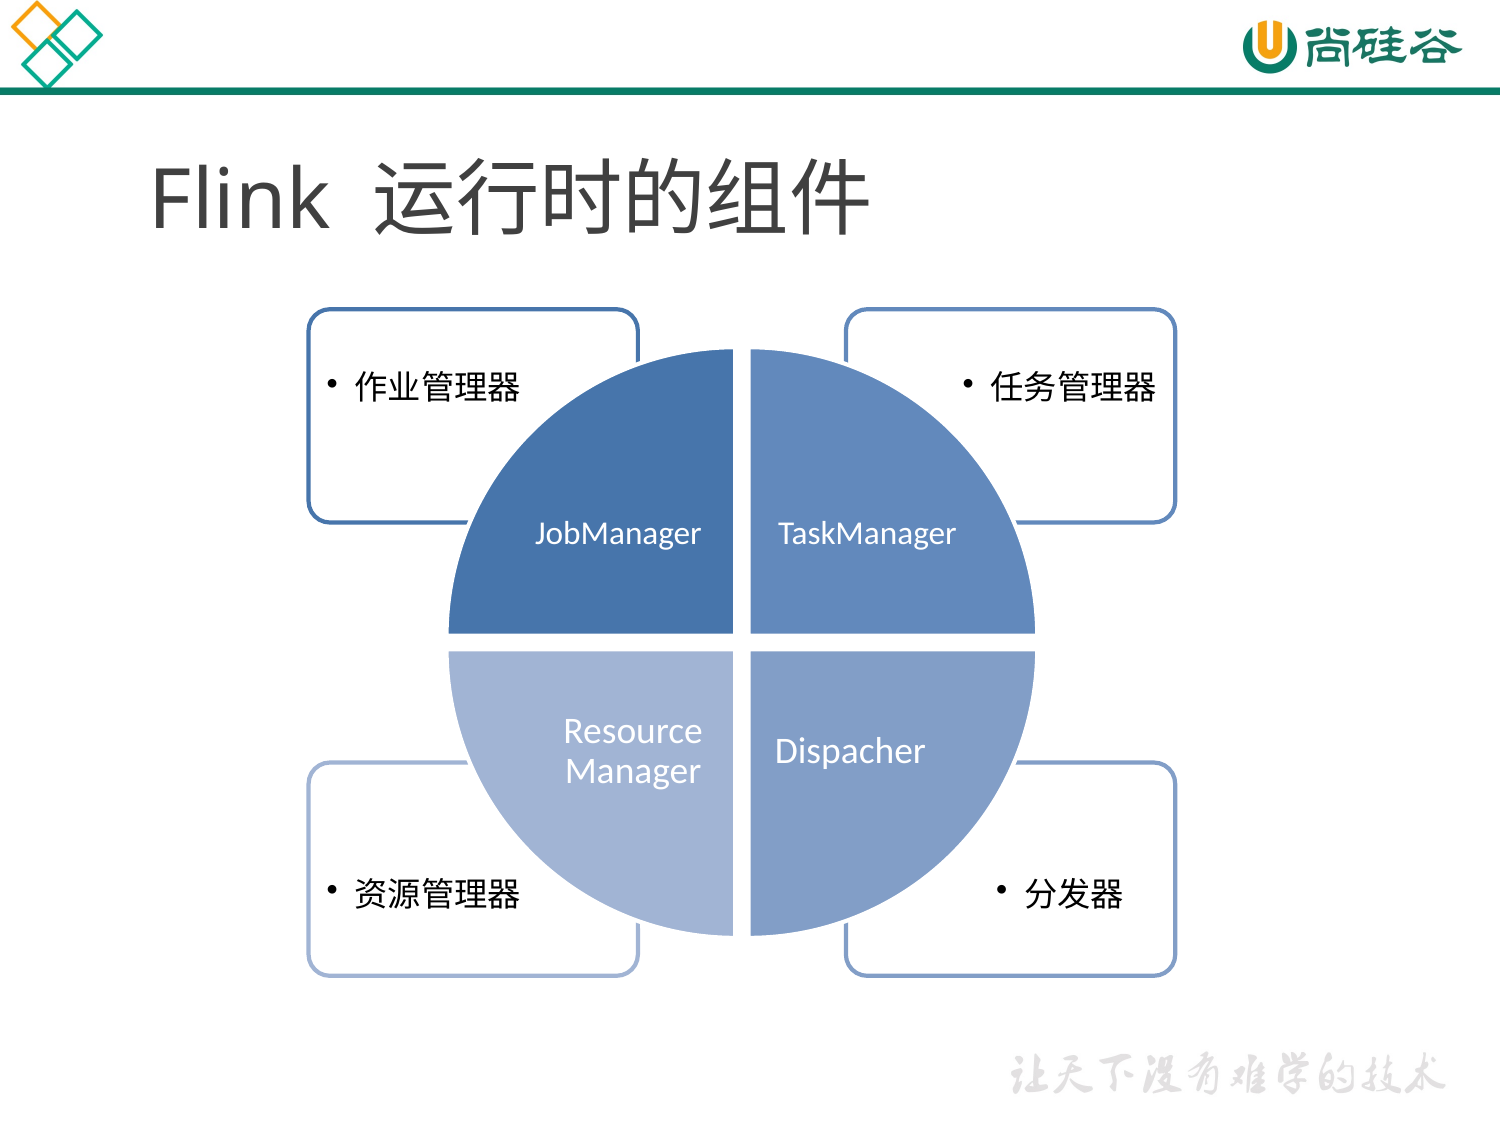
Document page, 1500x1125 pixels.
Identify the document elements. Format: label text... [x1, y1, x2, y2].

picture [0, 0, 1500, 1125]
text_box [308, 309, 1176, 977]
text_box Flink 运行时的组件 [74, 101, 1425, 290]
